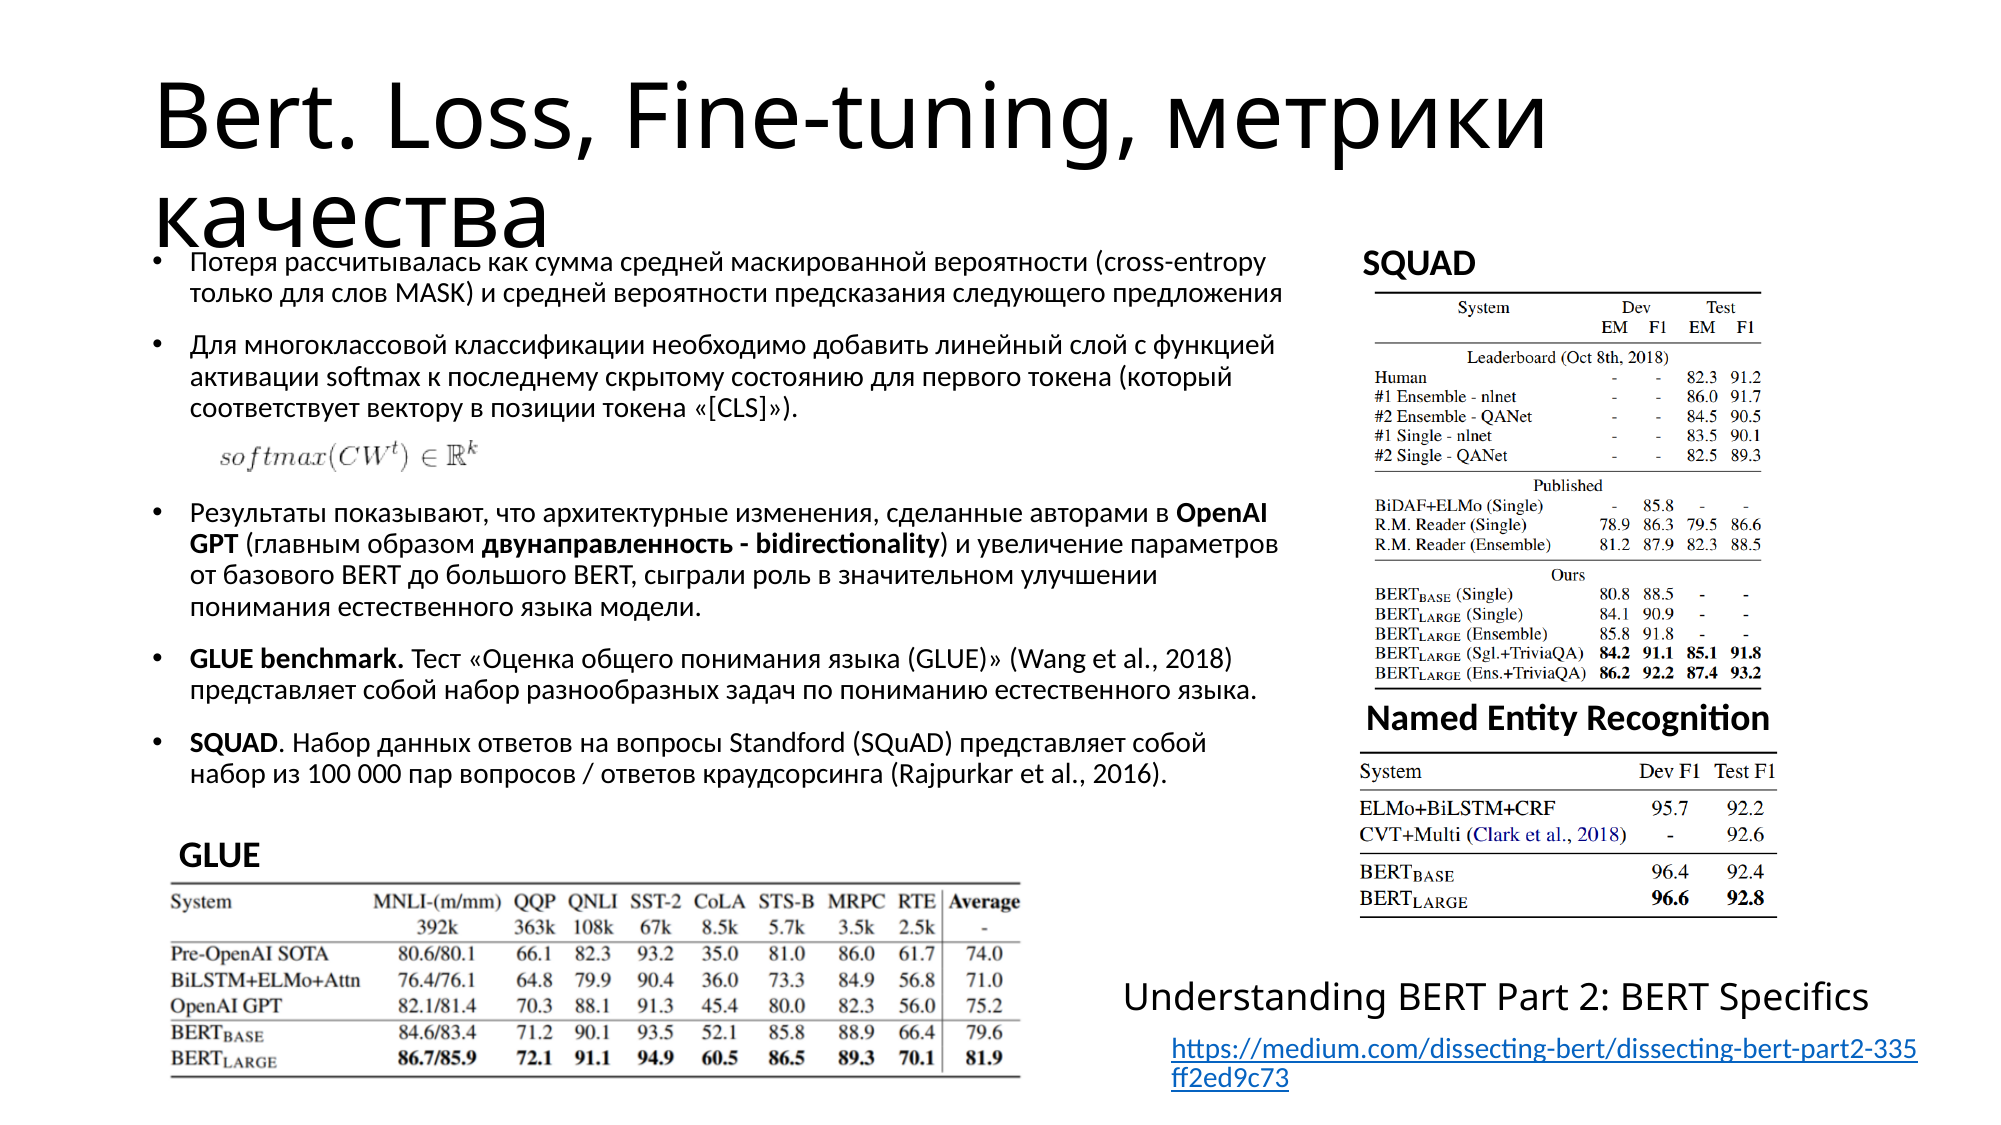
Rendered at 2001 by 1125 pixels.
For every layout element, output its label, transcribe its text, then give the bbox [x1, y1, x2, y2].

picture [1347, 730, 1791, 933]
picture [219, 440, 478, 472]
text_box Understanding BERT Part 2: BERT Specifics [1107, 966, 1885, 1026]
text_box Named Entity Recognition [1351, 685, 1786, 731]
picture [163, 875, 1030, 1086]
text_box GLUE [164, 822, 276, 875]
list Потеря рассчитывалась как сумма средней маскированной вероятности (cross-entropy только для слов MASK) и средней вероятности предсказания следующего предложения Для многоклассовой классификации необходимо добавить линейный слой с функцией активации softmax к последнему скрытому состоянию для первого токена (который соответствует вектору в позиции токена «[CLS]»). Результаты показывают, что архитектурные изменения, сделанные авторами в OpenAI GPT (главным образом двунаправленность - bidirectionality) и увеличение параметров от базового BERT до большого BERT, сыграли роль в значительном улучшении понимания естественного языка модели. GLUE benchmark. Тест «Оценка общего понимания языка (GLUE)» (Wang et al., 2018) представляет собой набор разнообразных задач по пониманию естественного языка. SQUAD. Набор данных ответов на вопросы Standford (SQuAD) представляет собой набор из 100 000 пар вопросов / ответов краудсорсинга (Rajpurkar et al., 2016). [137, 238, 1299, 953]
text_box SQUAD [1347, 230, 1492, 291]
picture [1363, 275, 1775, 698]
text_box https://medium.com/dissecting-bert/dissecting-bert-part2-335ff2ed9c73 [1156, 1022, 1942, 1072]
title Bert. Loss, Fine-tuning, метрики качества [137, 59, 1863, 278]
